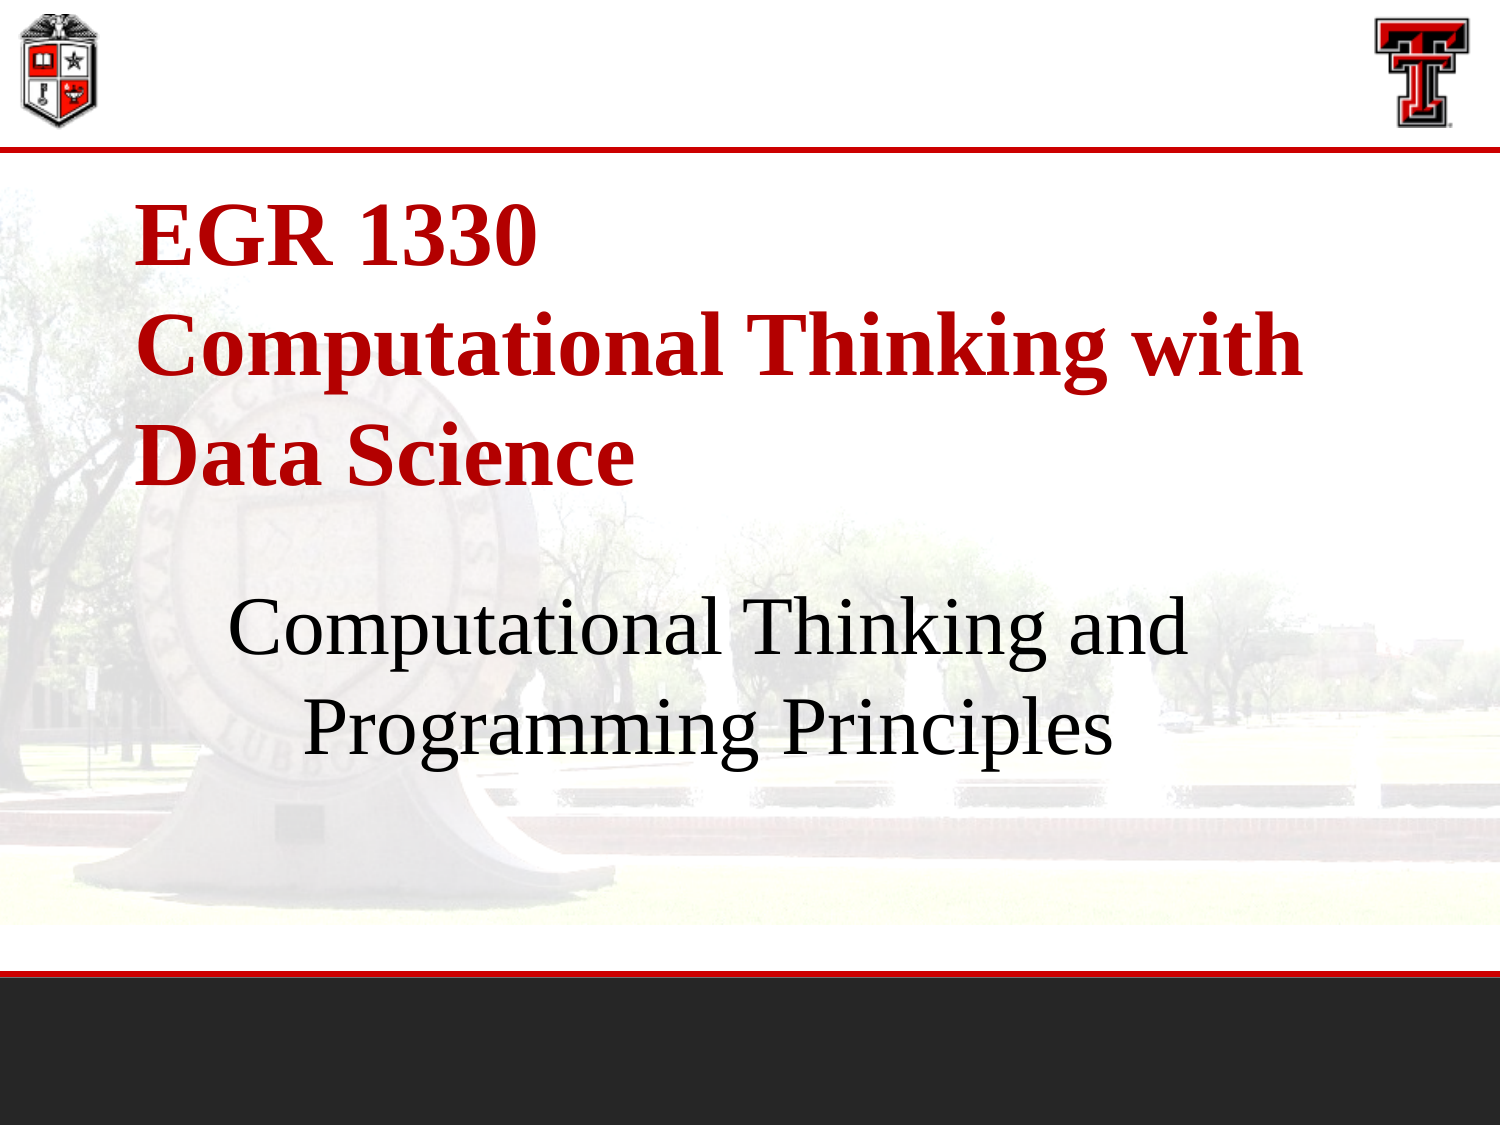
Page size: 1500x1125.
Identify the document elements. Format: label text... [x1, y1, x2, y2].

text_box Computational Thinking and Programming Principles [94, 563, 1324, 779]
title EGR 1330 Computational Thinking with Data Science [119, 146, 1418, 531]
picture [11, 14, 114, 136]
picture [1373, 14, 1472, 128]
